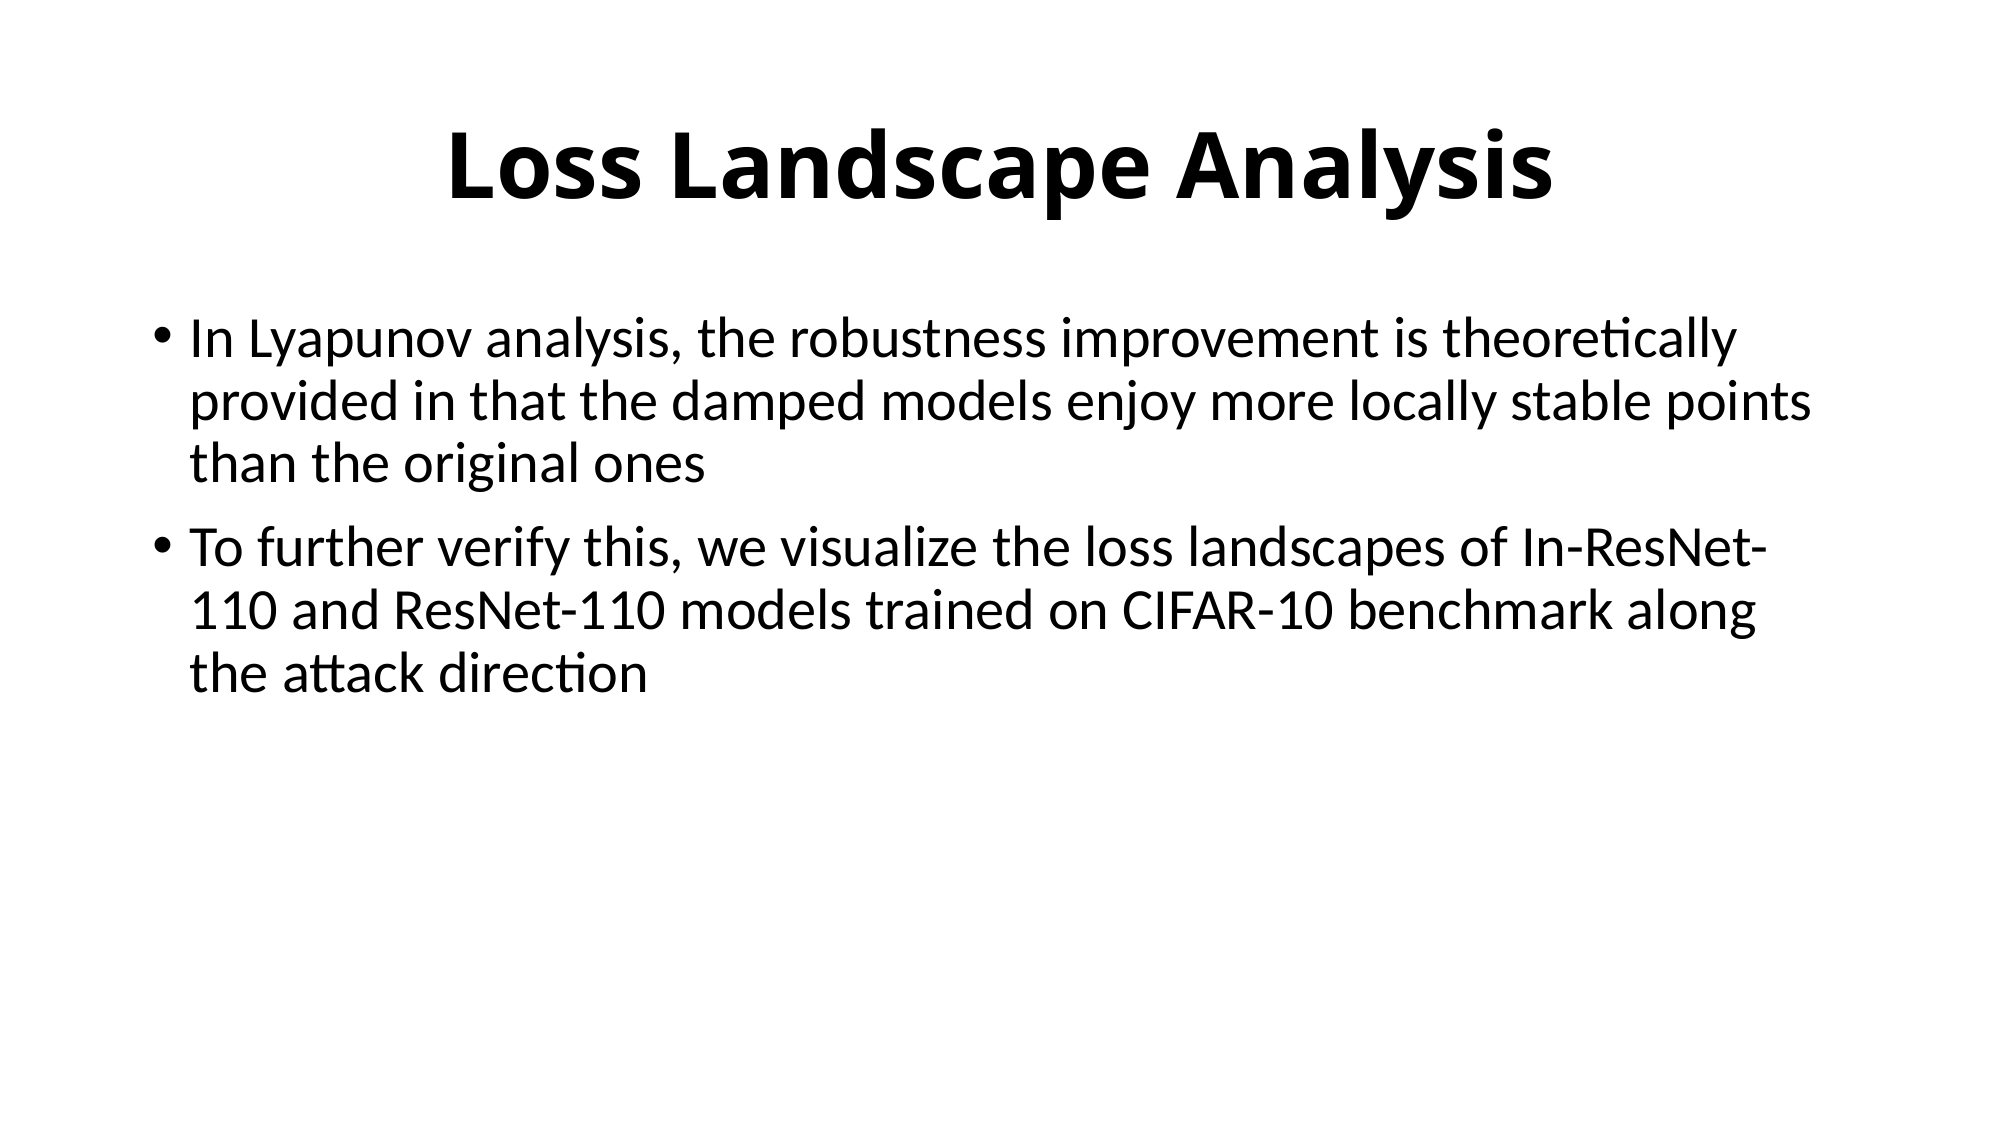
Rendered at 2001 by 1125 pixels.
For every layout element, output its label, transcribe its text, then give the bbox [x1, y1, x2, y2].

list In Lyapunov analysis, the robustness improvement is theoretically provided in that the damped models enjoy more locally stable points than the original ones To further verify this, we visualize the loss landscapes of In-ResNet-110 and ResNet-110 models trained on CIFAR-10 benchmark along the attack direction [137, 299, 1863, 722]
title Loss Landscape Analysis [137, 59, 1863, 278]
